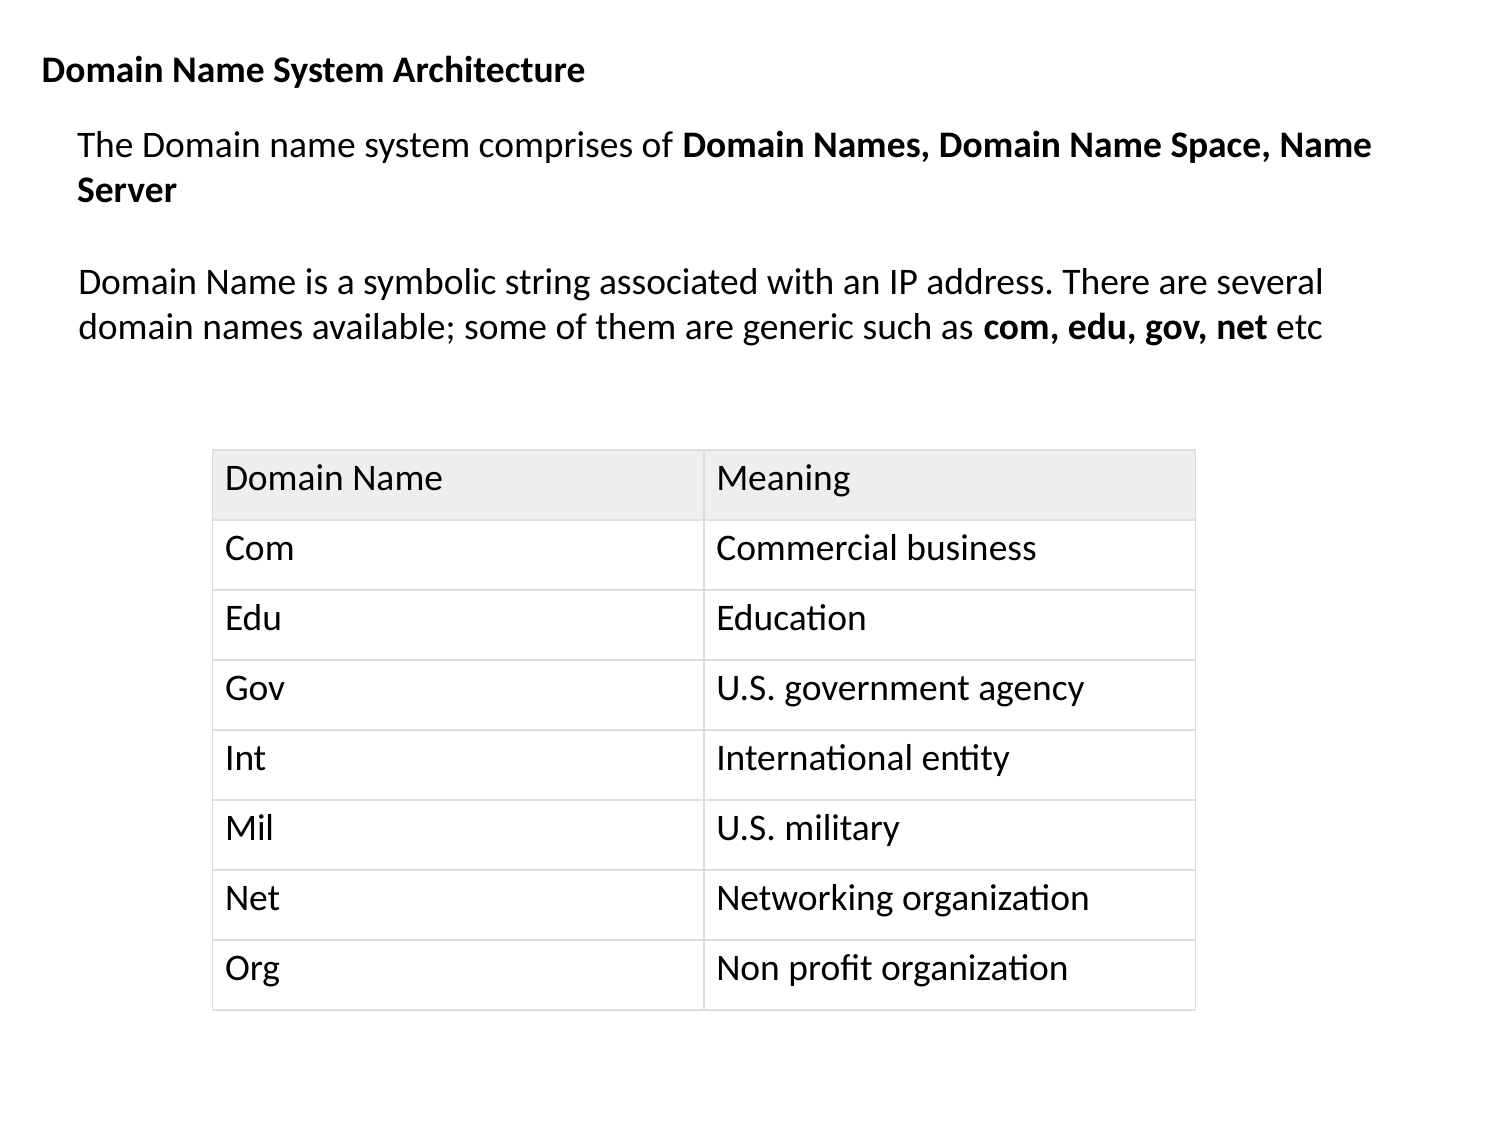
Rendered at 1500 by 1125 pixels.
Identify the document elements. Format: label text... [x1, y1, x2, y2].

table_cell Com [213, 521, 703, 589]
table_header Meaning [705, 451, 1195, 519]
table_cell Gov [213, 661, 703, 729]
text_box Domain Name is a symbolic string associated with an IP address. There are several domain names available; some of them are generic such as com, edu, gov, net etc [63, 249, 1413, 355]
table_cell U.S. military [705, 801, 1195, 869]
table_cell Net [213, 871, 703, 939]
table_cell Commercial business [705, 521, 1195, 589]
table_cell U.S. government agency [705, 661, 1195, 729]
table_cell Mil [213, 801, 703, 869]
table_cell Int [213, 731, 703, 799]
table_header Domain Name [213, 451, 703, 519]
table_cell Org [213, 941, 703, 1009]
text_box The Domain name system comprises of Domain Names, Domain Name Space, Name Server [62, 112, 1425, 218]
table_cell International entity [705, 731, 1195, 799]
table_cell Education [705, 591, 1195, 659]
table_cell Edu [213, 591, 703, 659]
table_cell Networking organization [705, 871, 1195, 939]
table_cell Non profit organization [705, 941, 1195, 1009]
text_box Domain Name System Architecture [26, 37, 602, 98]
